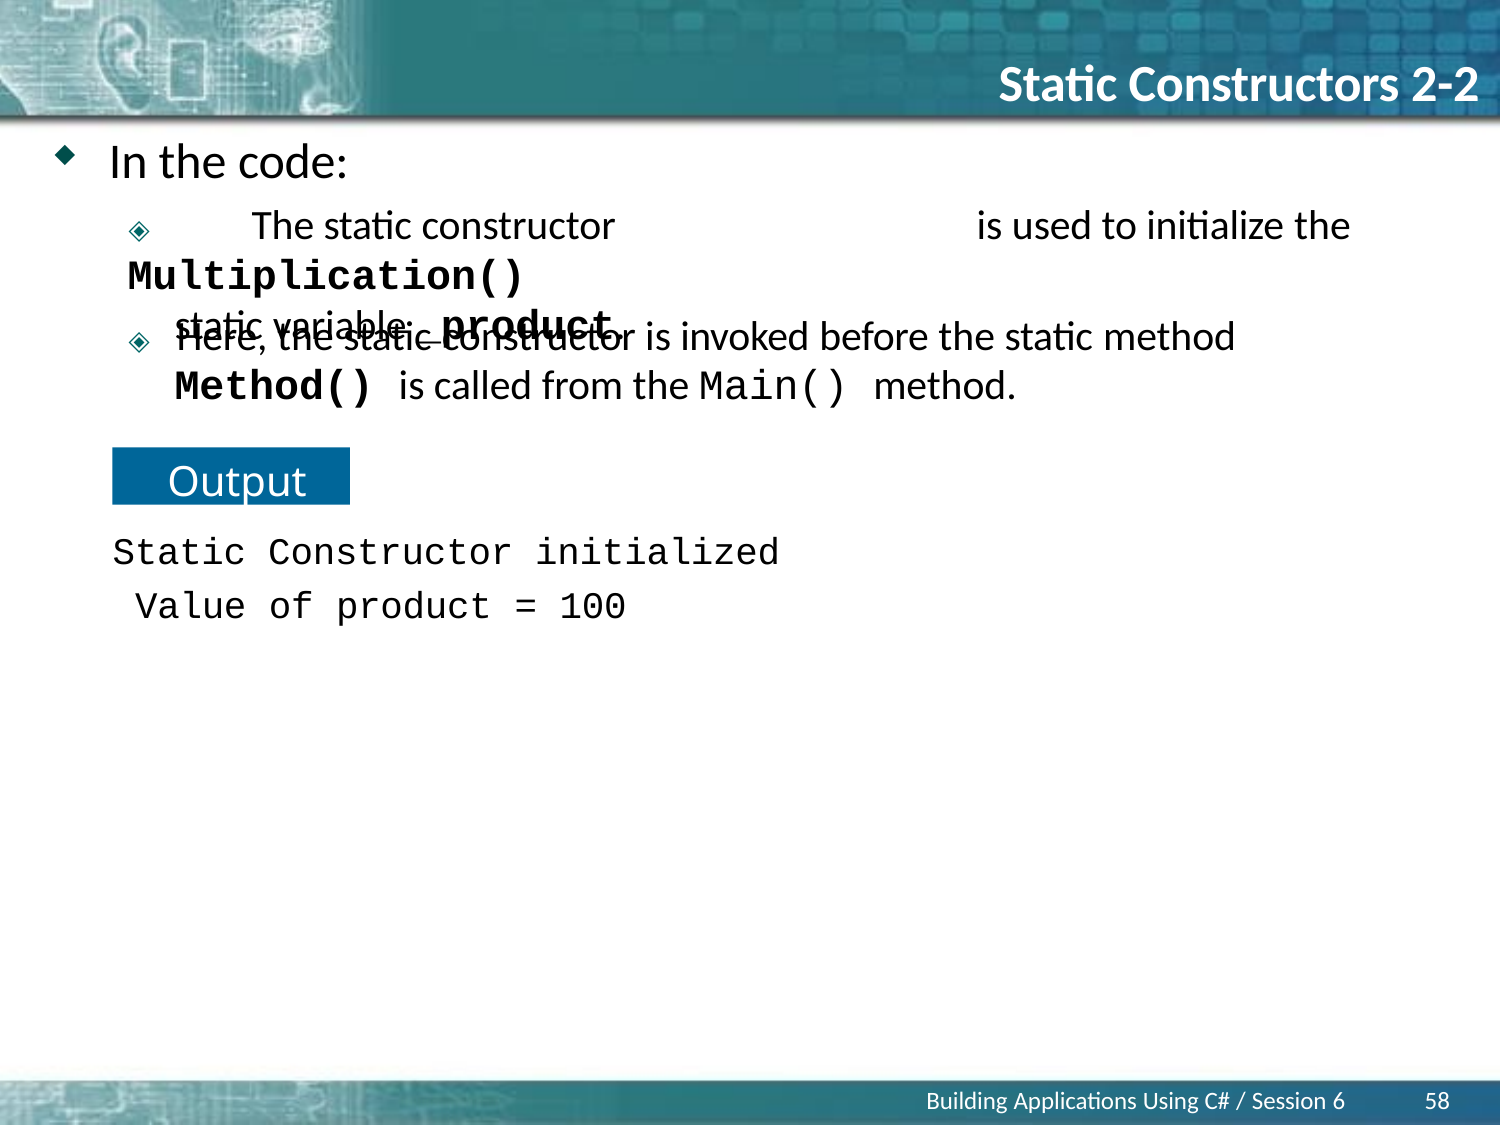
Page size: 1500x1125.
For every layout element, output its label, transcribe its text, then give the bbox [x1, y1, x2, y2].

text_box In the code: 🞛 The static constructor Multiplication() static variable _product. [50, 116, 954, 348]
slide_number 58 [1418, 1088, 1457, 1125]
text_box Static Constructor initialized Value of product = 100 [110, 516, 788, 627]
text_box is used to initialize the [974, 195, 1357, 248]
text_box Output [112, 447, 350, 505]
picture [0, 0, 1500, 1125]
slide_number Building Applications Using C# / Session 6 [924, 1088, 1350, 1125]
title Static Constructors 2-2 [12, 47, 1488, 238]
text_box 🞛 Here, the static constructor is invoked before the static method Method() is called from the Main() method. [125, 307, 1246, 408]
